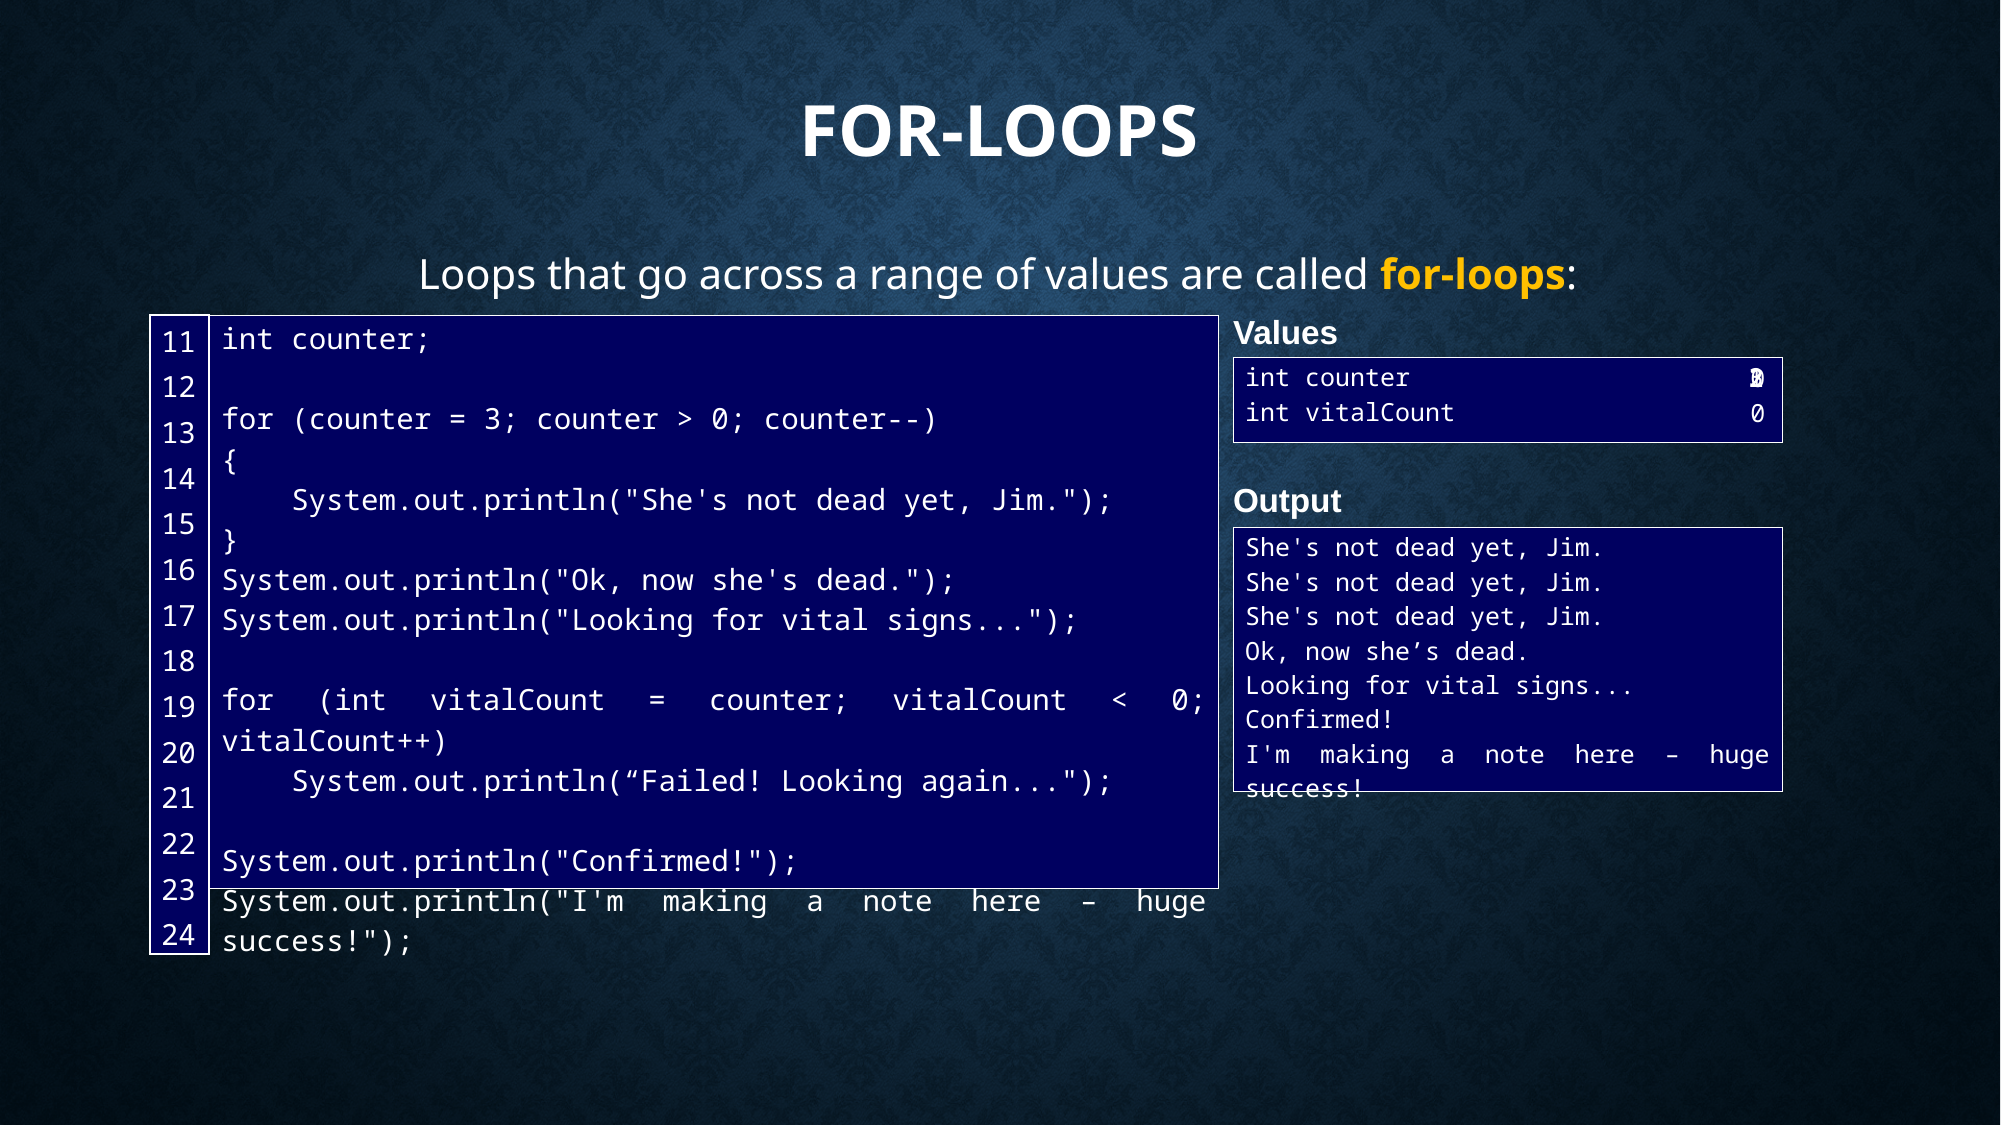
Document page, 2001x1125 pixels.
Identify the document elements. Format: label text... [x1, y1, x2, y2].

text_box int counter int vitalCount [1233, 357, 1783, 443]
title For-Loops [149, 37, 1849, 230]
text_box Values [1218, 303, 1415, 359]
text_box She's not dead yet, Jim. She's not dead yet, Jim. She's not dead yet, Jim. Ok, now she’s dead. Looking for vital signs... Confirmed! I'm making a note here – huge success! [1233, 527, 1783, 792]
table_header 11 12 13 14 15 16 17 18 19 20 21 22 23 24 [151, 316, 208, 953]
text_box 0 [1735, 389, 1790, 435]
text_box int counter; for (counter = 3; counter > 0; counter--) { System.out.println("She's not dead yet, Jim."); } System.out.println("Ok, now she's dead."); System.out.println("Looking for vital signs..."); for (int vitalCount = counter; vitalCount < 0; vitalCount++) System.out.println(“Failed! Looking again..."); System.out.println("Confirmed!"); System.out.println("I'm making a note here – huge success!"); [210, 315, 1219, 889]
text_box 0 [1735, 354, 1790, 389]
text_box Output [1218, 472, 1415, 527]
list Loops that go across a range of values are called for-loops: [136, 230, 1860, 316]
